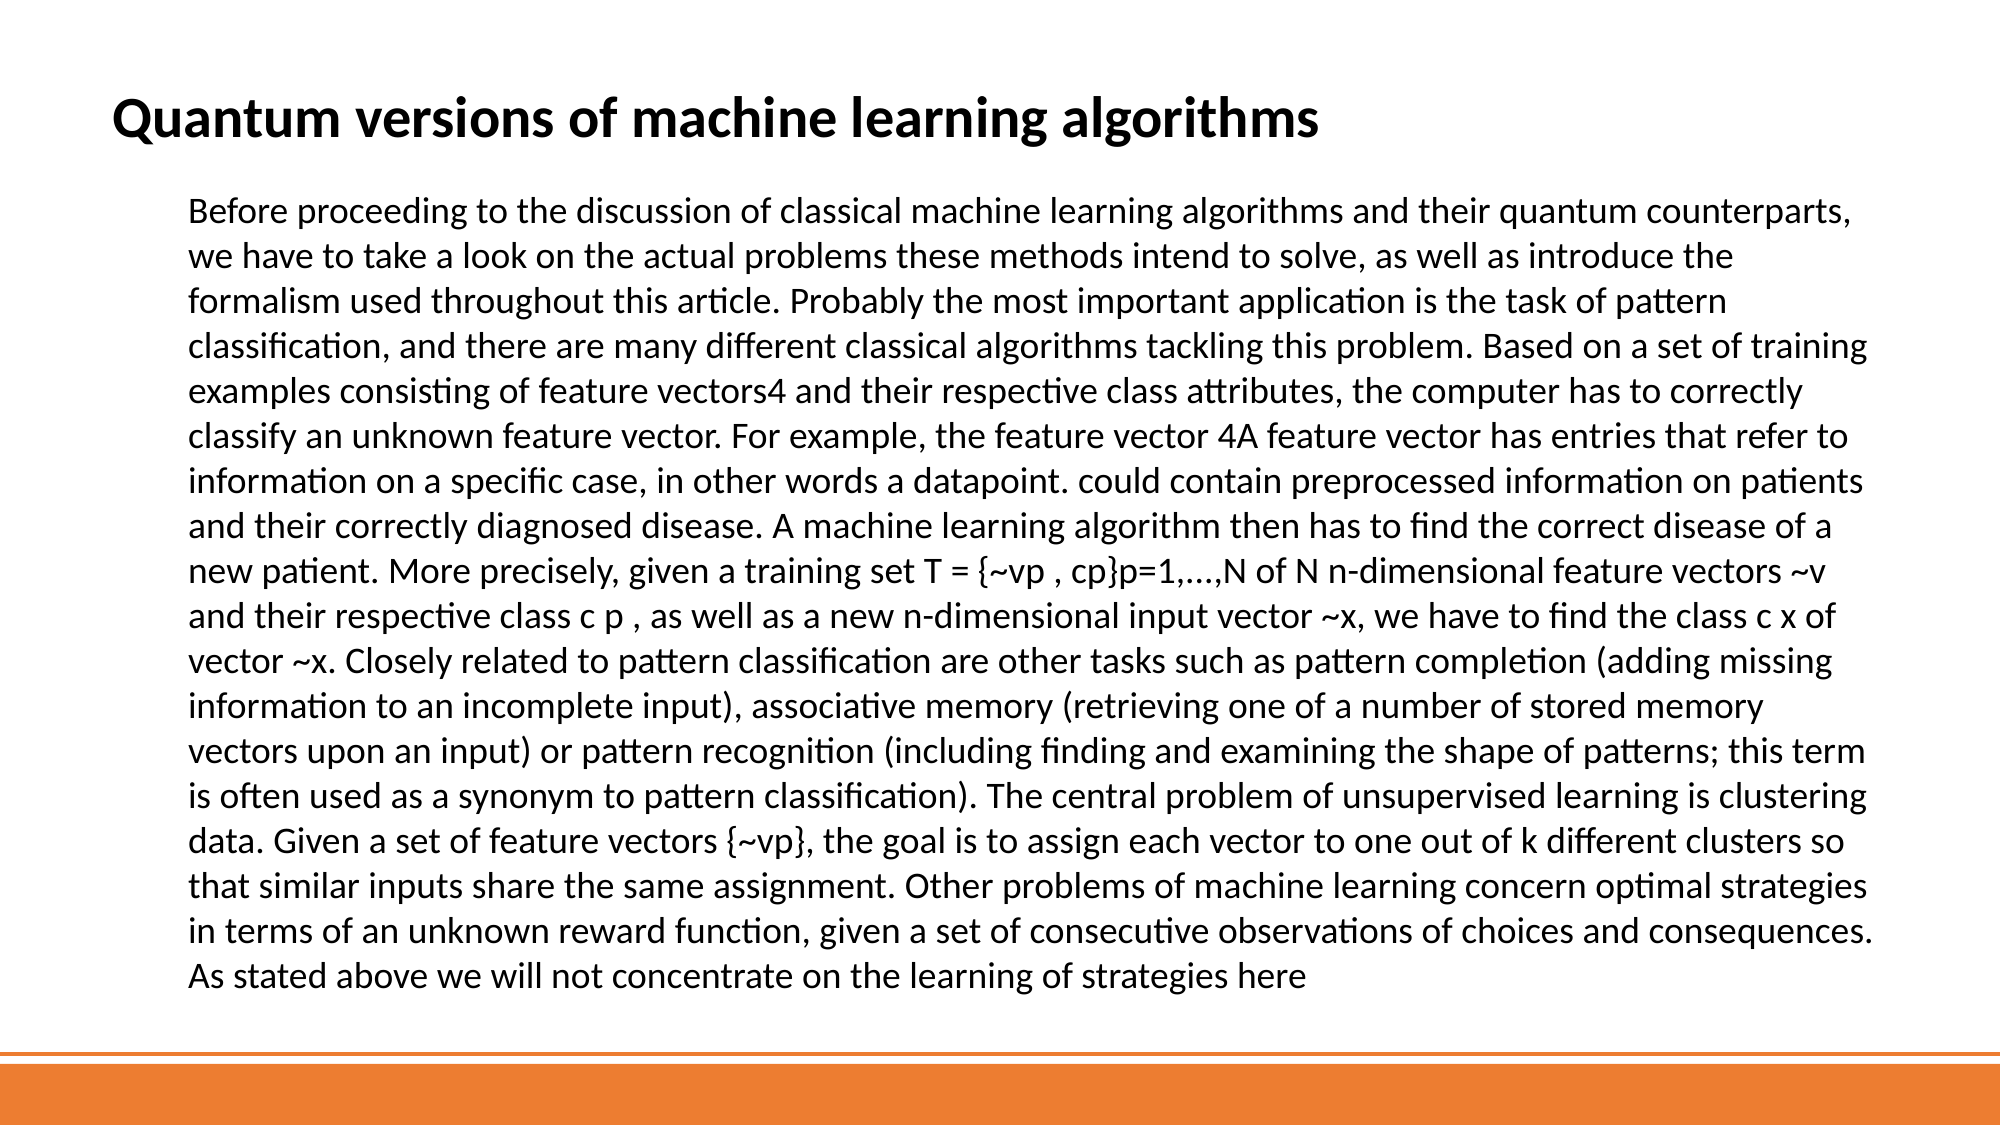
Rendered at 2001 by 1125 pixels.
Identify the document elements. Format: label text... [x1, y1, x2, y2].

text_box Quantum versions of machine learning algorithms [97, 71, 1340, 156]
text_box Before proceeding to the discussion of classical machine learning algorithms and their quantum counterparts, we have to take a look on the actual problems these methods intend to solve, as well as introduce the formalism used throughout this article. Probably the most important application is the task of pattern classification, and there are many different classical algorithms tackling this problem. Based on a set of training examples consisting of feature vectors4 and their respective class attributes, the computer has to correctly classify an unknown feature vector. For example, the feature vector 4A feature vector has entries that refer to information on a specific case, in other words a datapoint. could contain preprocessed information on patients and their correctly diagnosed disease. A machine learning algorithm then has to find the correct disease of a new patient. More precisely, given a training set T = {~vp , cp}p=1,...,N of N n-dimensional feature vectors ~v and their respective class c p , as well as a new n-dimensional input vector ~x, we have to find the class c x of vector ~x. Closely related to pattern classification are other tasks such as pattern completion (adding missing information to an incomplete input), associative memory (retrieving one of a number of stored memory vectors upon an input) or pattern recognition (including finding and examining the shape of patterns; this term is often used as a synonym to pattern classification). The central problem of unsupervised learning is clustering data. Given a set of feature vectors {~vp}, the goal is to assign each vector to one out of k different clusters so that similar inputs share the same assignment. Other problems of machine learning concern optimal strategies in terms of an unknown reward function, given a set of consecutive observations of choices and consequences. As stated above we will not concentrate on the learning of strategies here [173, 178, 1894, 1004]
